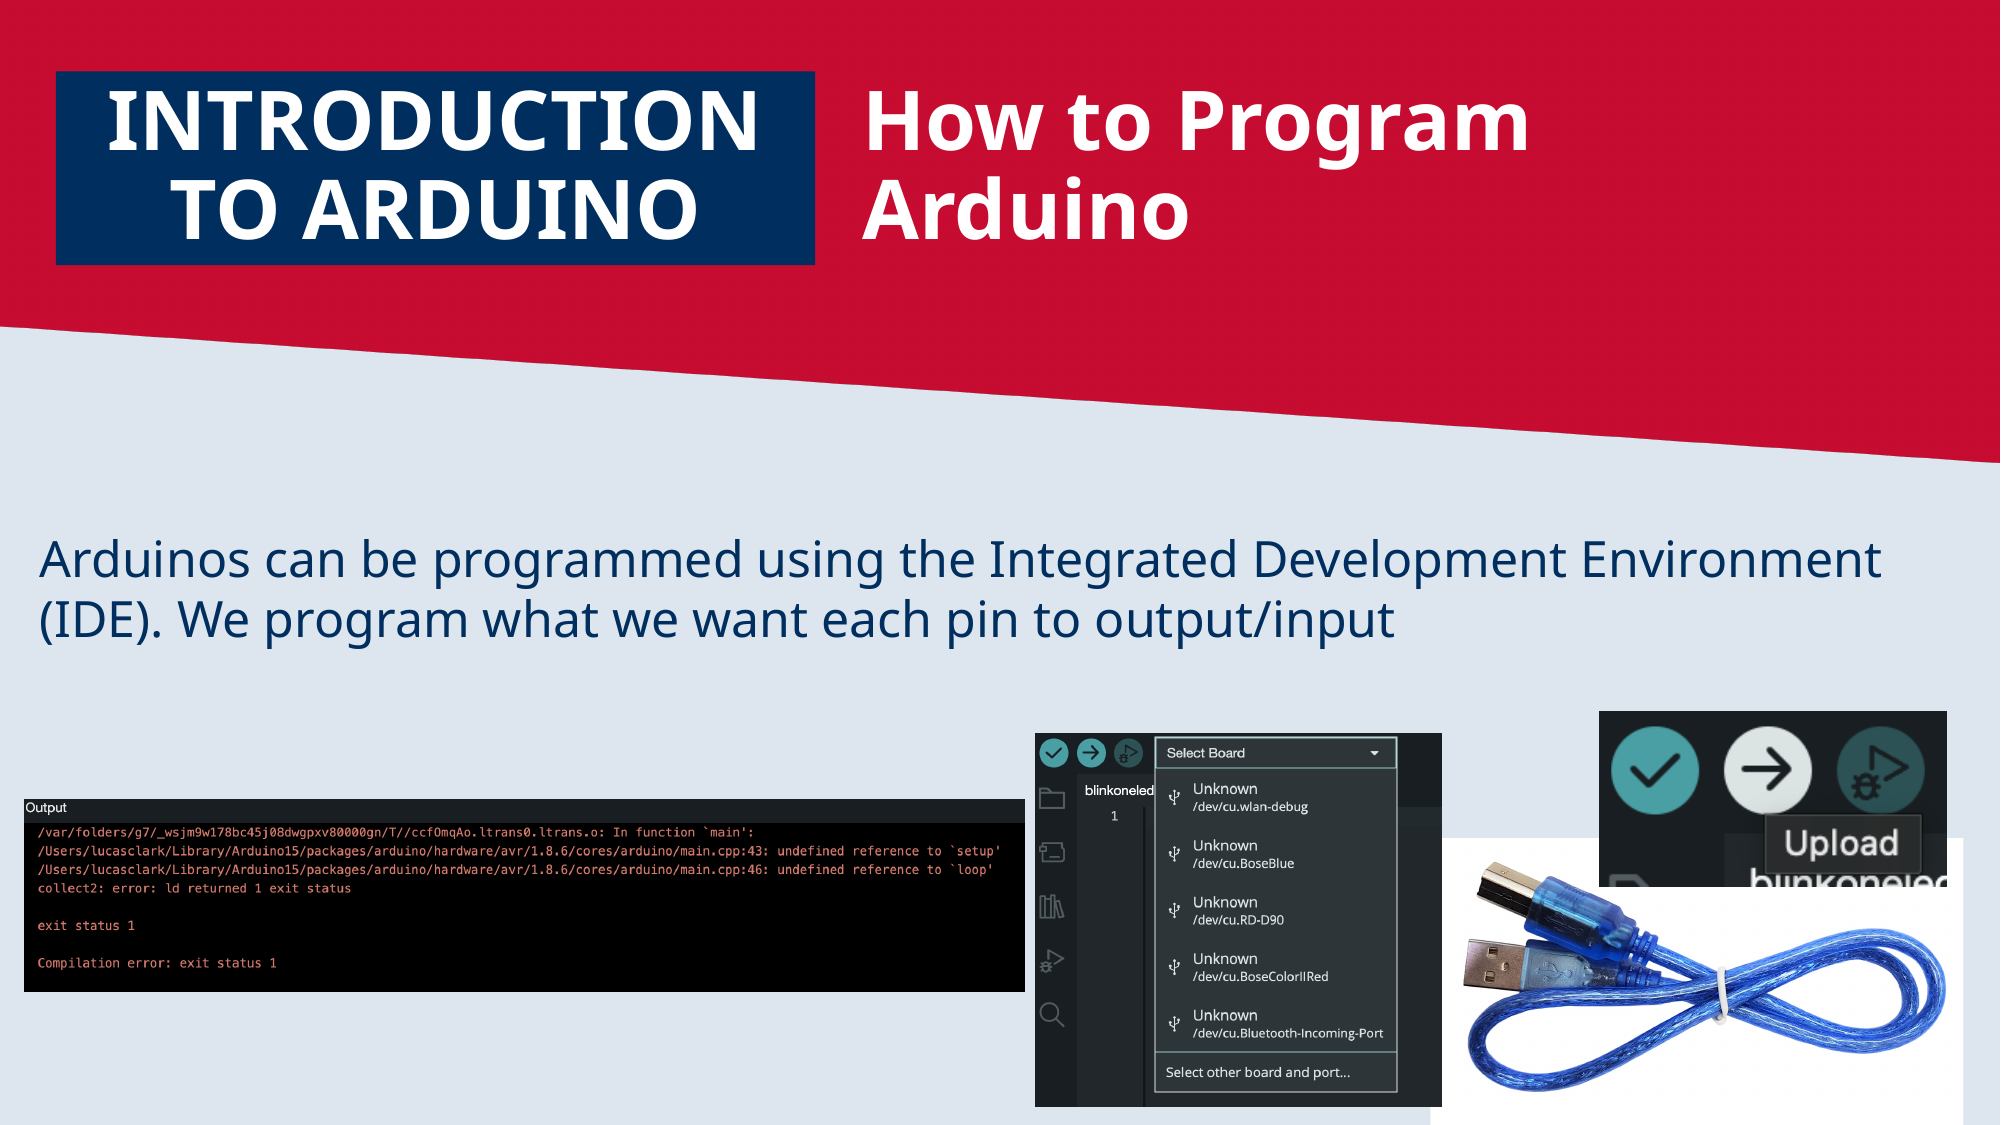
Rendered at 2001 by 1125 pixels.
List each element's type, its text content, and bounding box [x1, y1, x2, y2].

text_box How to Program Arduino [847, 71, 1858, 266]
picture [0, 0, 2000, 463]
picture [1035, 711, 1964, 1125]
picture [24, 798, 1025, 992]
text_box Arduinos can be programmed using the Integrated Development Environment (IDE). We program what we want each pin to output/input [24, 520, 1945, 701]
title INTRODUCTION TO ARDUINO [55, 71, 816, 266]
